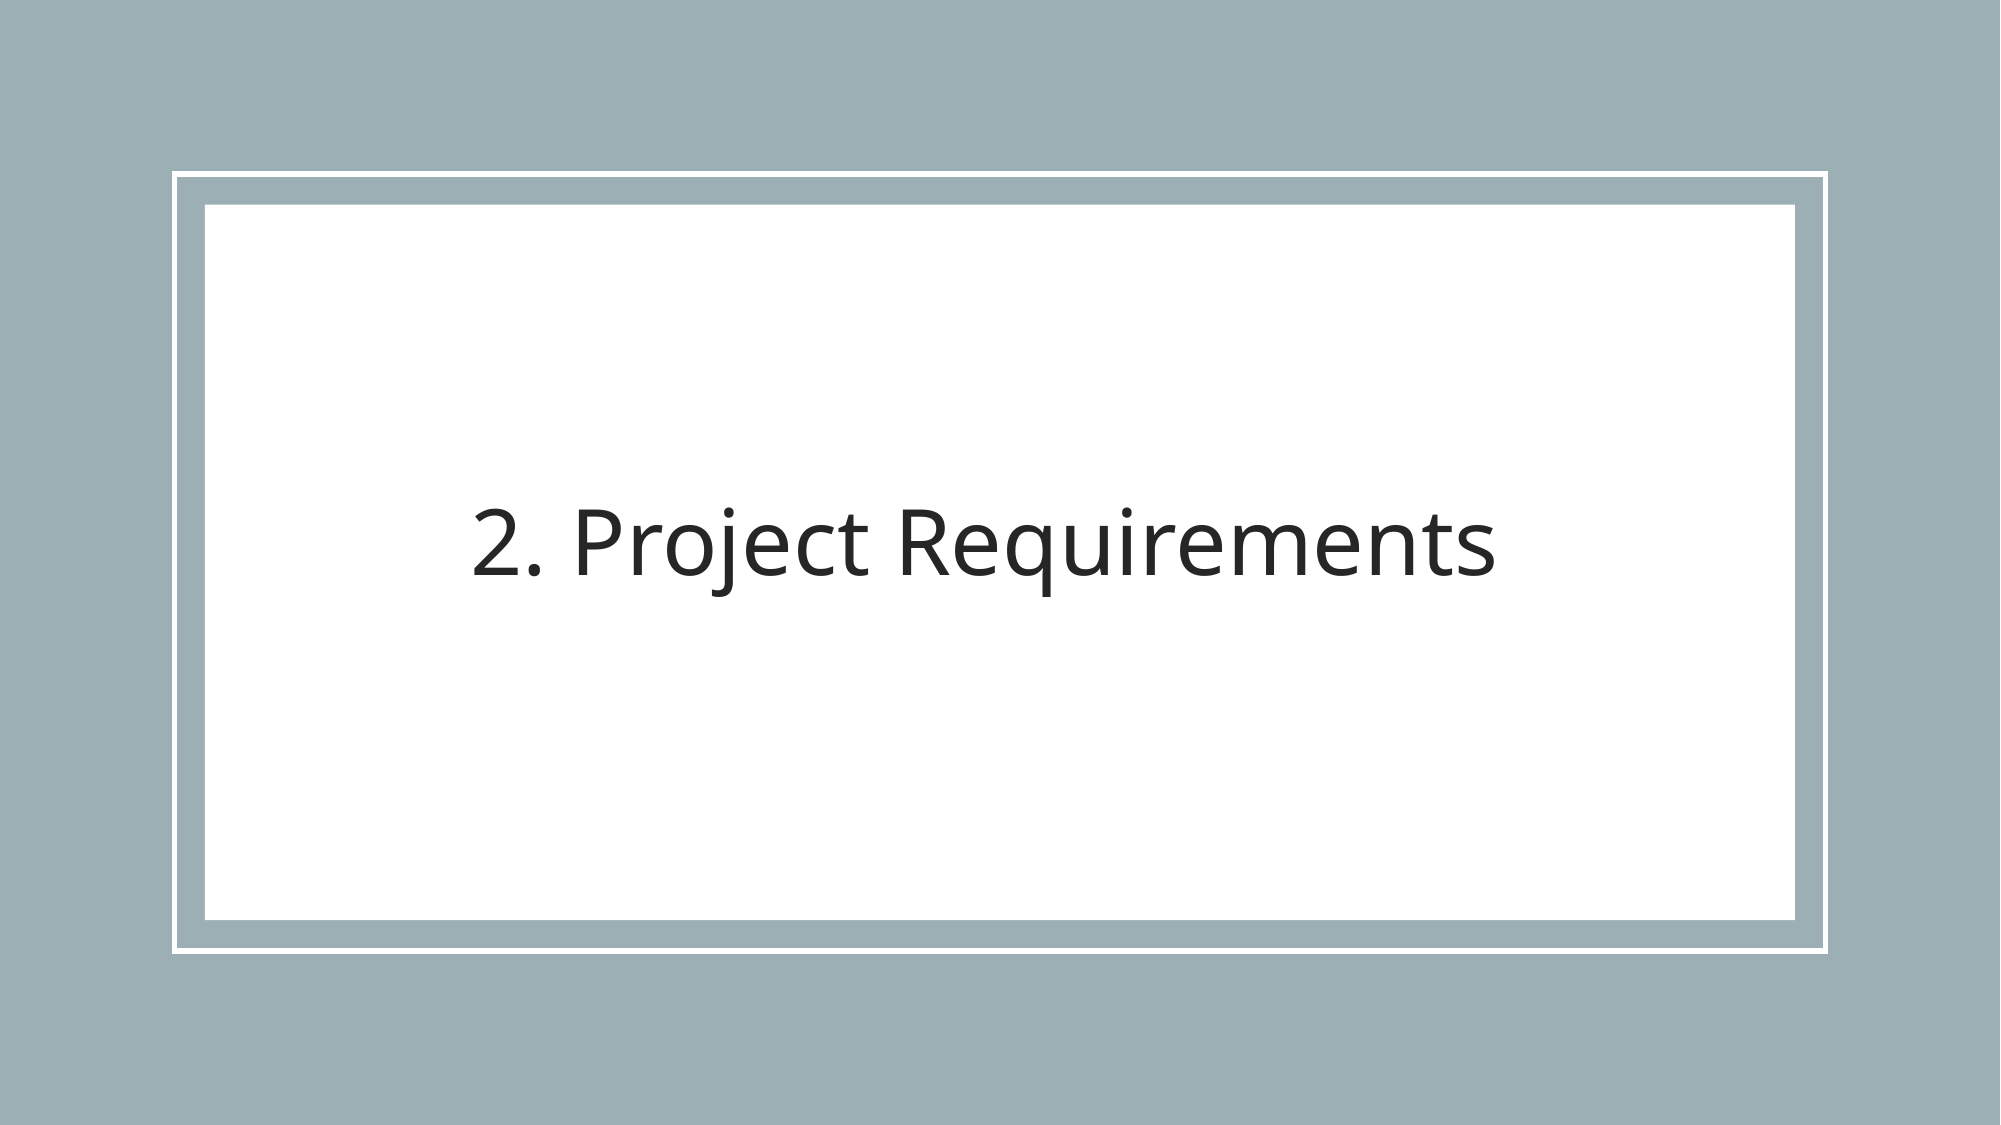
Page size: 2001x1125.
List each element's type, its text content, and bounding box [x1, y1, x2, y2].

text_box [0, 0, 2000, 1125]
list 2. Project Requirements [264, 488, 1705, 659]
text_box [173, 173, 1827, 952]
